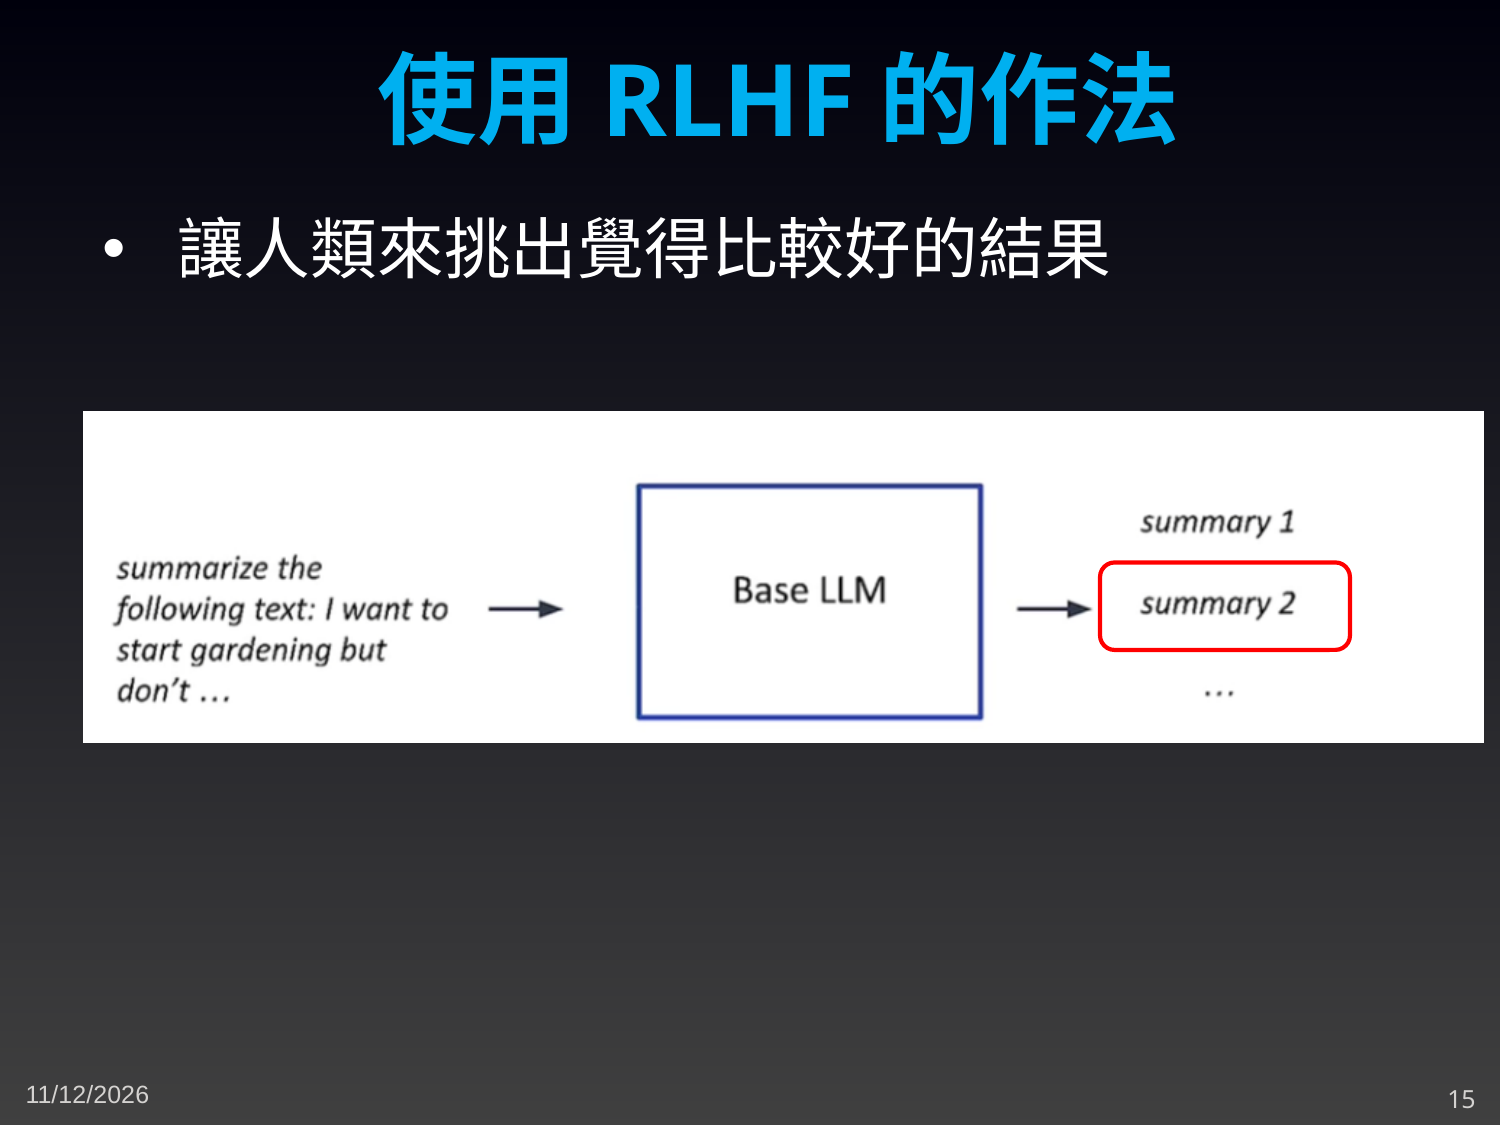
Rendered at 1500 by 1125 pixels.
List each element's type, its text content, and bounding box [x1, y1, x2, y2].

slide_number 15 [1340, 1075, 1491, 1117]
text_box 讓人類來挑出覺得比較好的結果 [87, 199, 1438, 295]
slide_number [10, 1075, 411, 1117]
text_box 使用RLHF的作法 [362, 8, 1438, 172]
picture [83, 411, 1485, 743]
